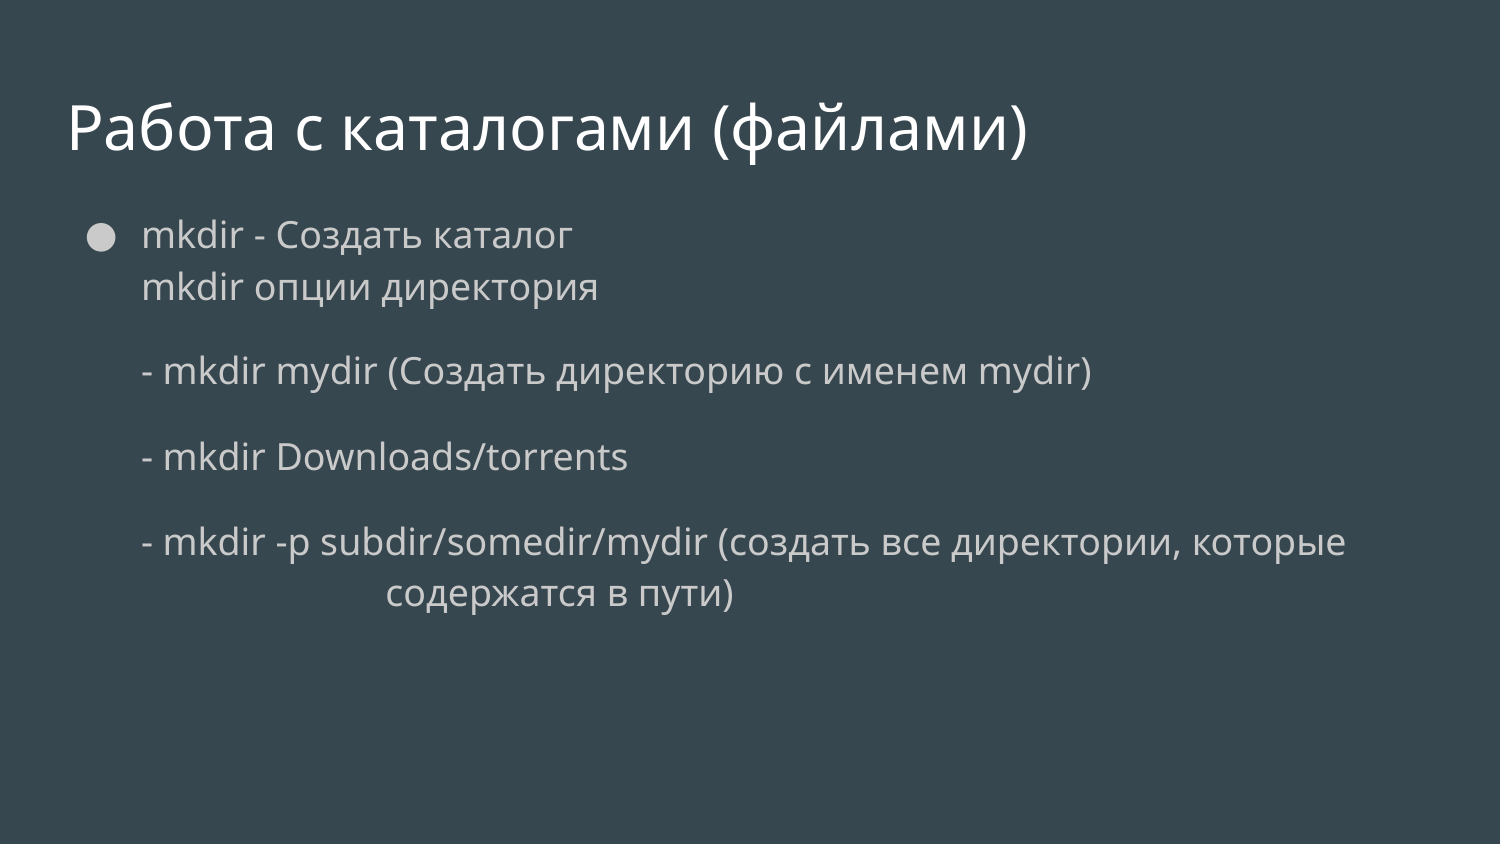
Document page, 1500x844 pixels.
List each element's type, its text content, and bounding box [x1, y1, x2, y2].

title Работа с каталогами (файлами) [51, 72, 1449, 167]
list mkdir ‐ Создать каталог mkdir опции директория - mkdir mydir (Создать директорию с именем mydir) - mkdir Downloads/torrents - mkdir -p subdir/somedir/mydir (создать все директории, которые содержатся в пути) [51, 189, 1449, 750]
